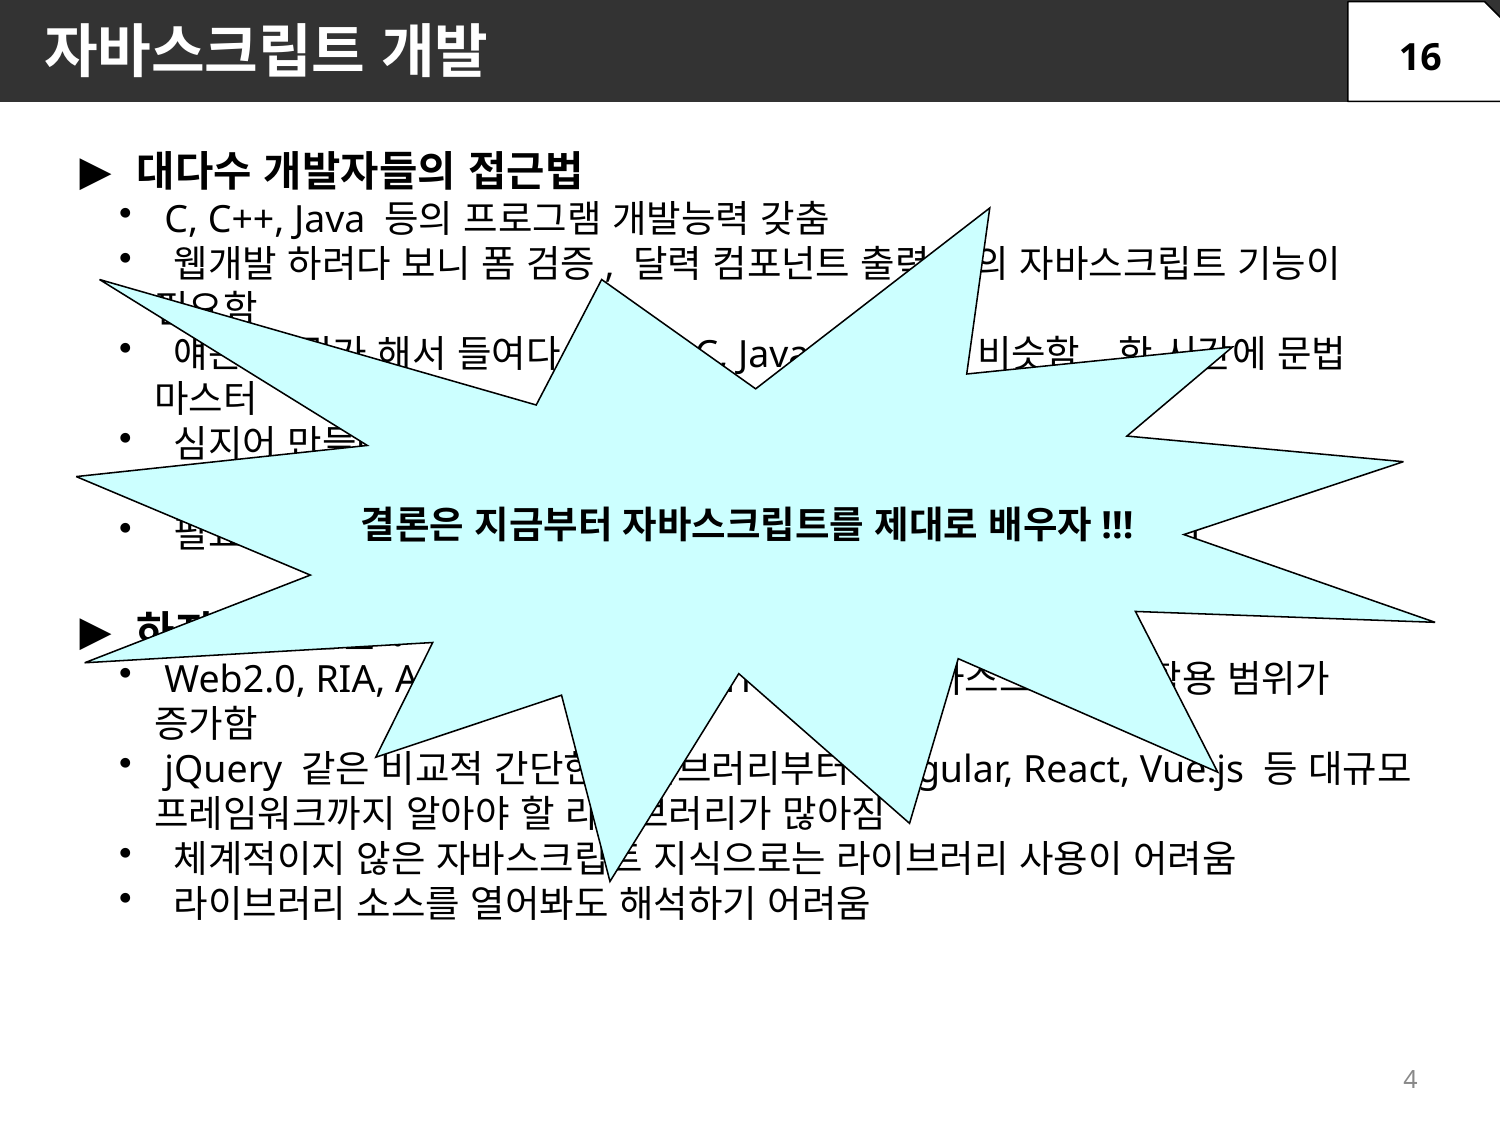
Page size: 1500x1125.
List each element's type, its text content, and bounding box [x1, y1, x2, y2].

text_box 대다수 개발자들의 접근법 C, C++, Java 등의 프로그램 개발능력 갖춤 웹개발 하려다 보니 폼 검증, 달력 컴포넌트 출력 등의 자바스크립트 기능이 필요함 얘는 또 뭔가 해서 들여다 봤더니 C, Java와 문법이 비슷함. 한 시간에 문법 마스터 심지어 만들려고 하는 비슷한 소스코드도 웹 상에 널려있음 급한대로 copy & paste 해서 조금 수정해보니 동작함 필요할 때마다 여기저기 찾아보고 귀동냥으로 자바스크립트 마스터 하지만 지금은? Web2.0, RIA, Ajax, DOM, JSON, HTML5 등 자바스크립트의 활용 범위가 증가함 jQuery 같은 비교적 간단한 라이브러리부터 Angular, React, Vue.js 등 대규모 프레임워크까지 알아야 할 라이브러리가 많아짐 체계적이지 않은 자바스크립트 지식으로는 라이브러리 사용이 어려움 라이브러리 소스를 열어봐도 해석하기 어려움 [64, 137, 1436, 933]
picture [0, 0, 1500, 103]
slide_number 4 [1082, 1050, 1433, 1111]
text_box 결론은 지금부터 자바스크립트를 제대로 배우자!!! [76, 207, 1436, 882]
